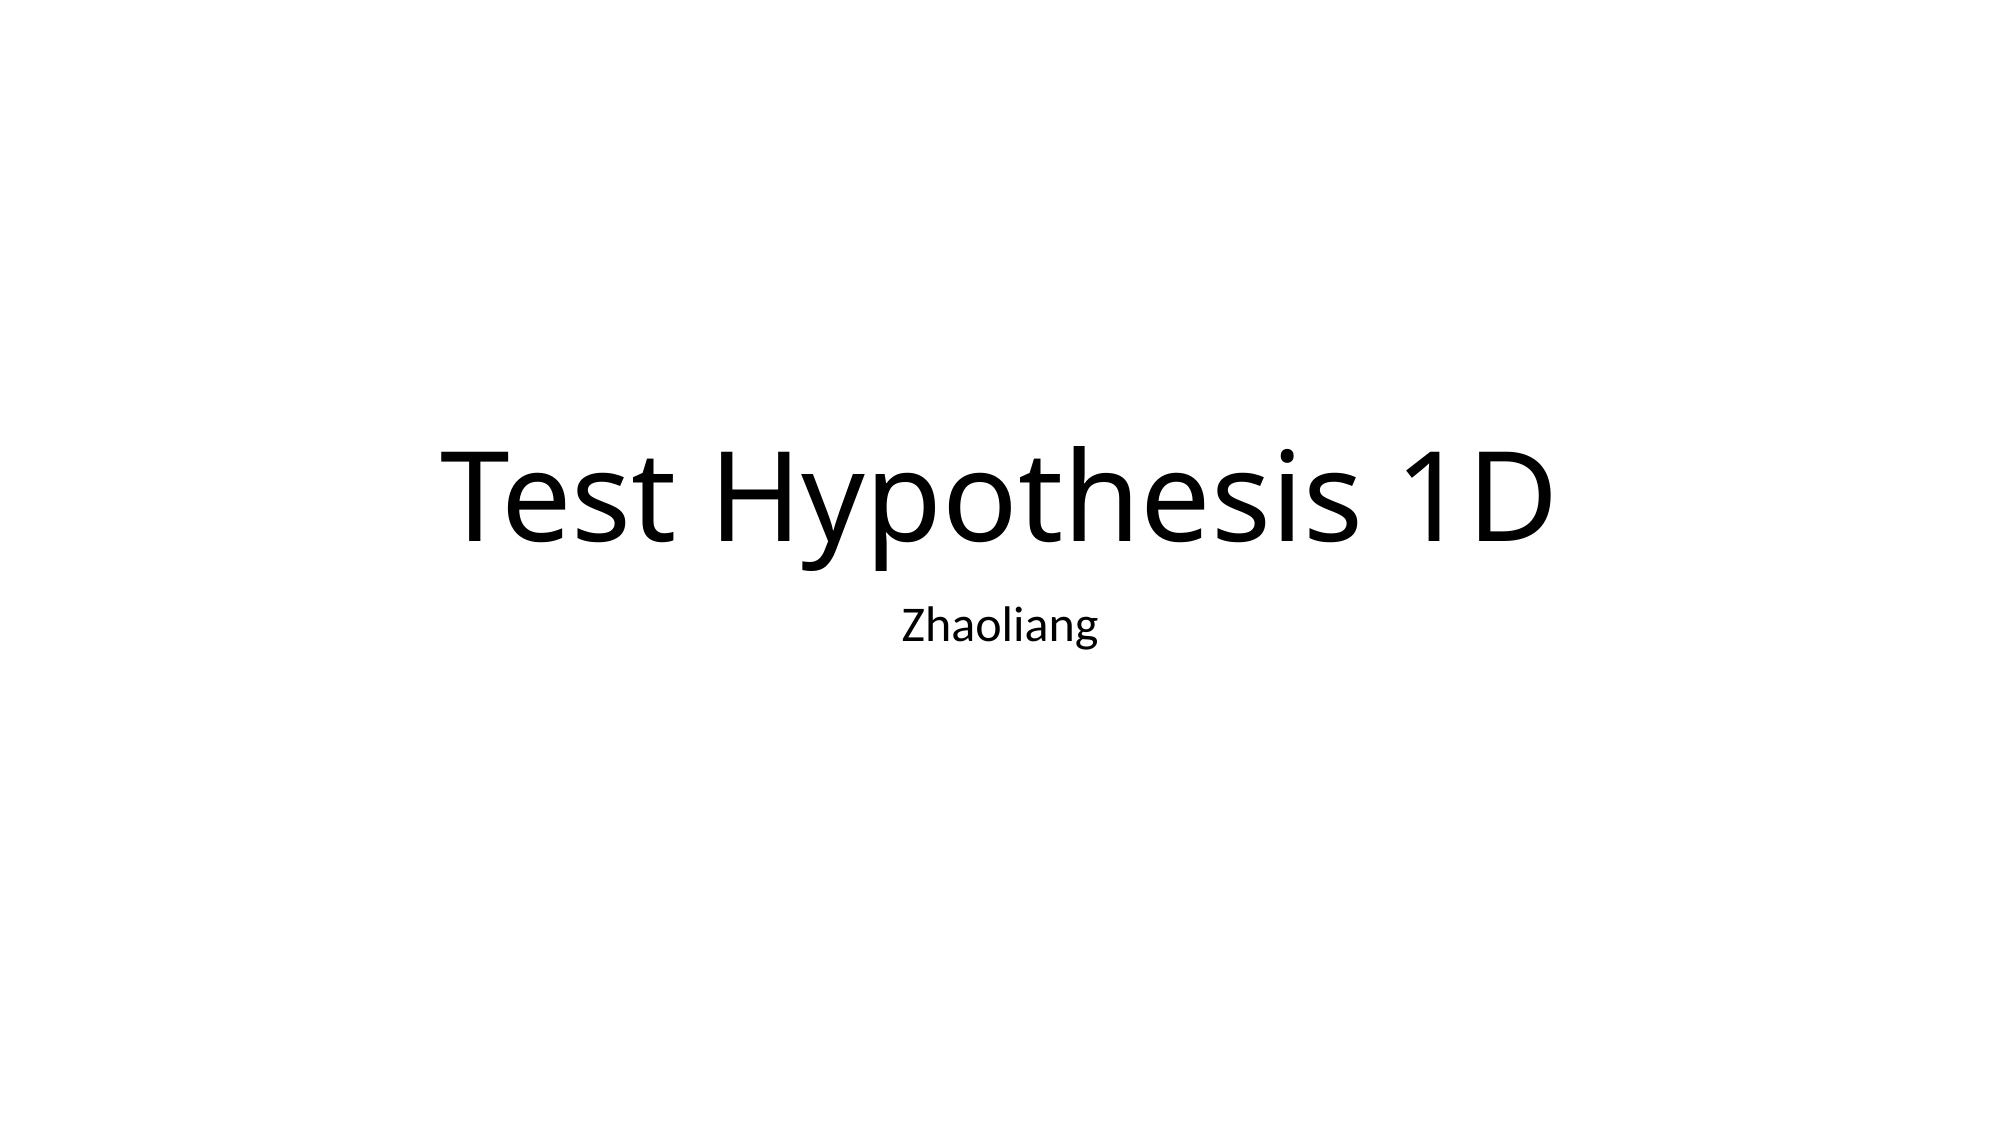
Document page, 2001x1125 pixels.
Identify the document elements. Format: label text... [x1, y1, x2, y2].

title Test Hypothesis 1D [249, 184, 1750, 576]
subtitle Zhaoliang [249, 590, 1750, 863]
